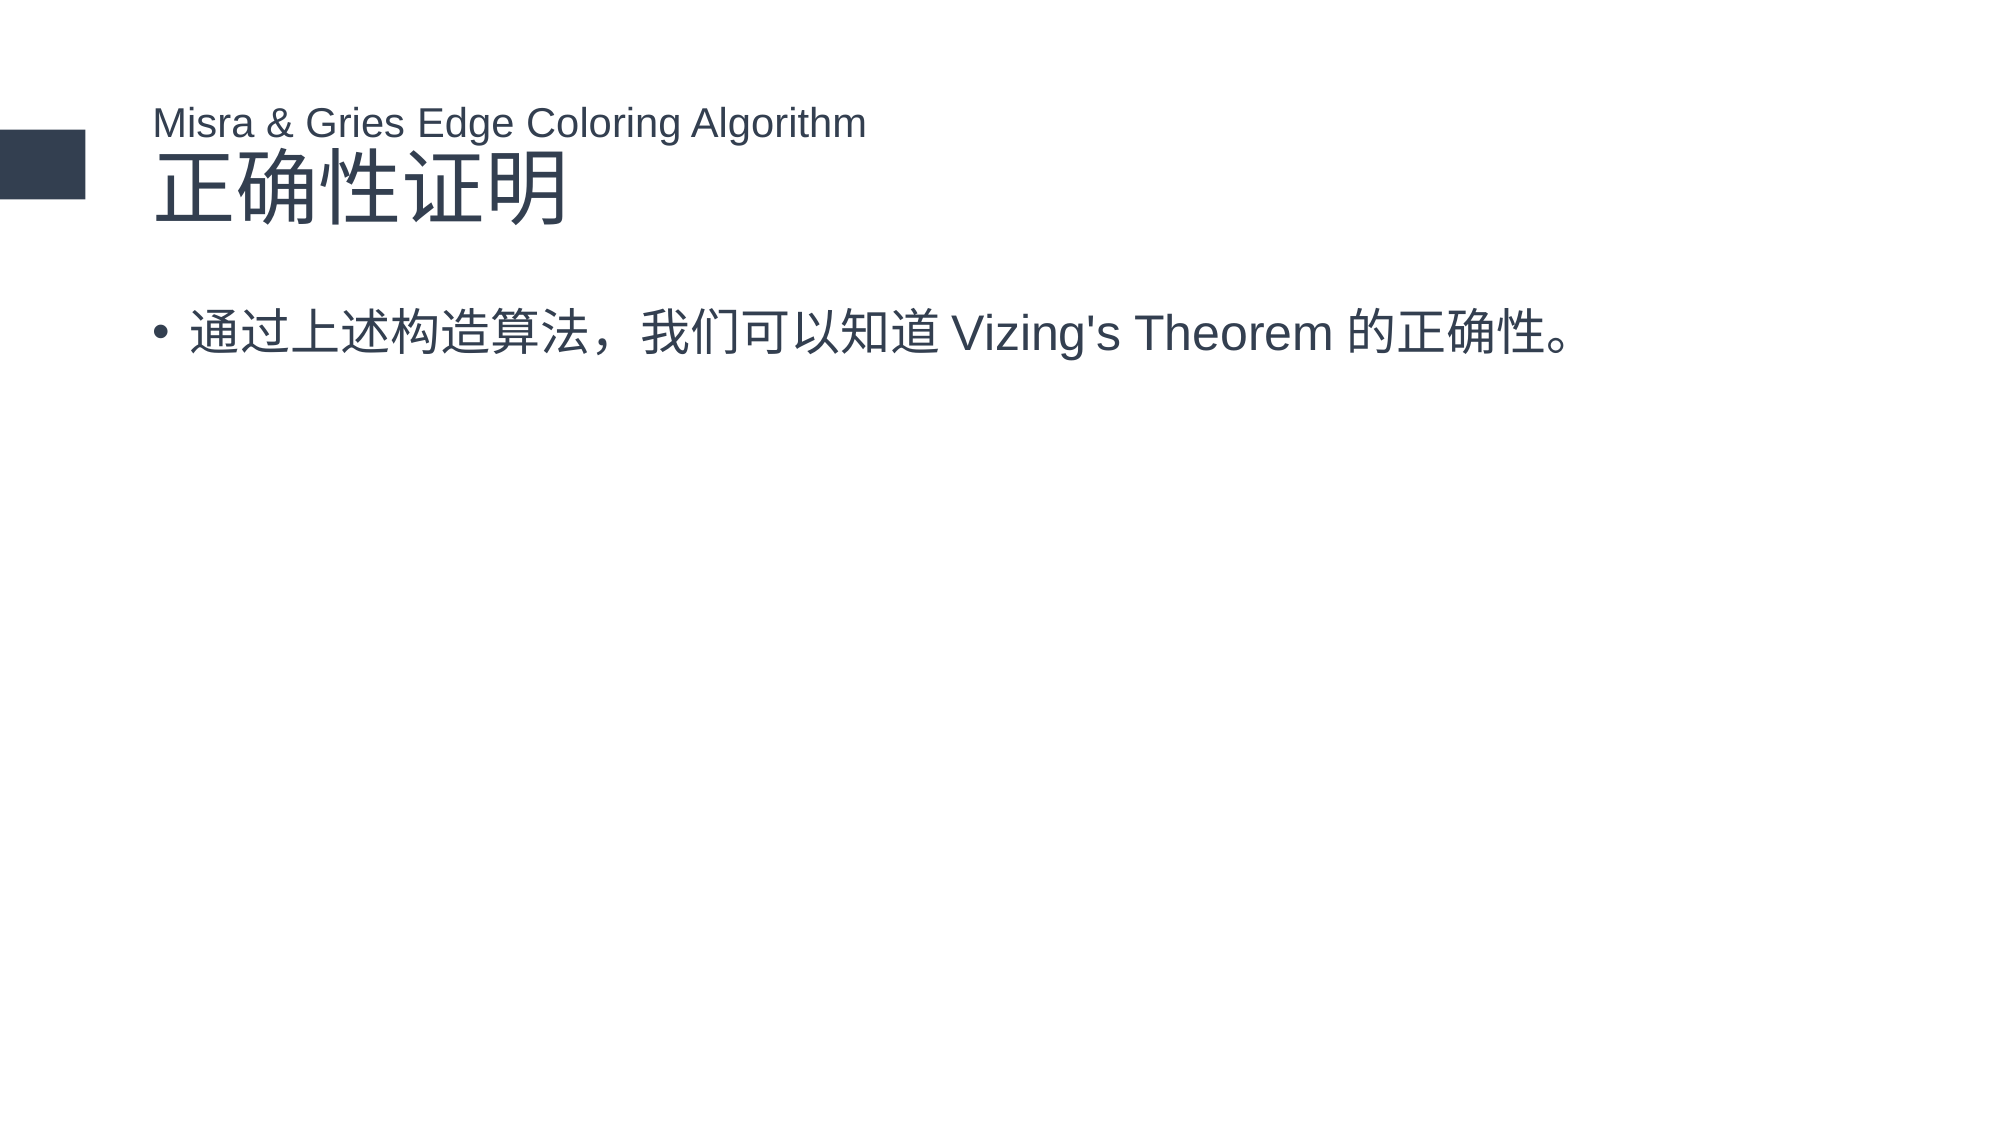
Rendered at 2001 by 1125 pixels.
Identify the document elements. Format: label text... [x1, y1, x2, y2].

title Misra & Gries Edge Coloring Algorithm 正确性证明 [137, 59, 1863, 278]
list 通过上述构造算法，我们可以知道Vizing's Theorem的正确性。 [137, 299, 1863, 1014]
